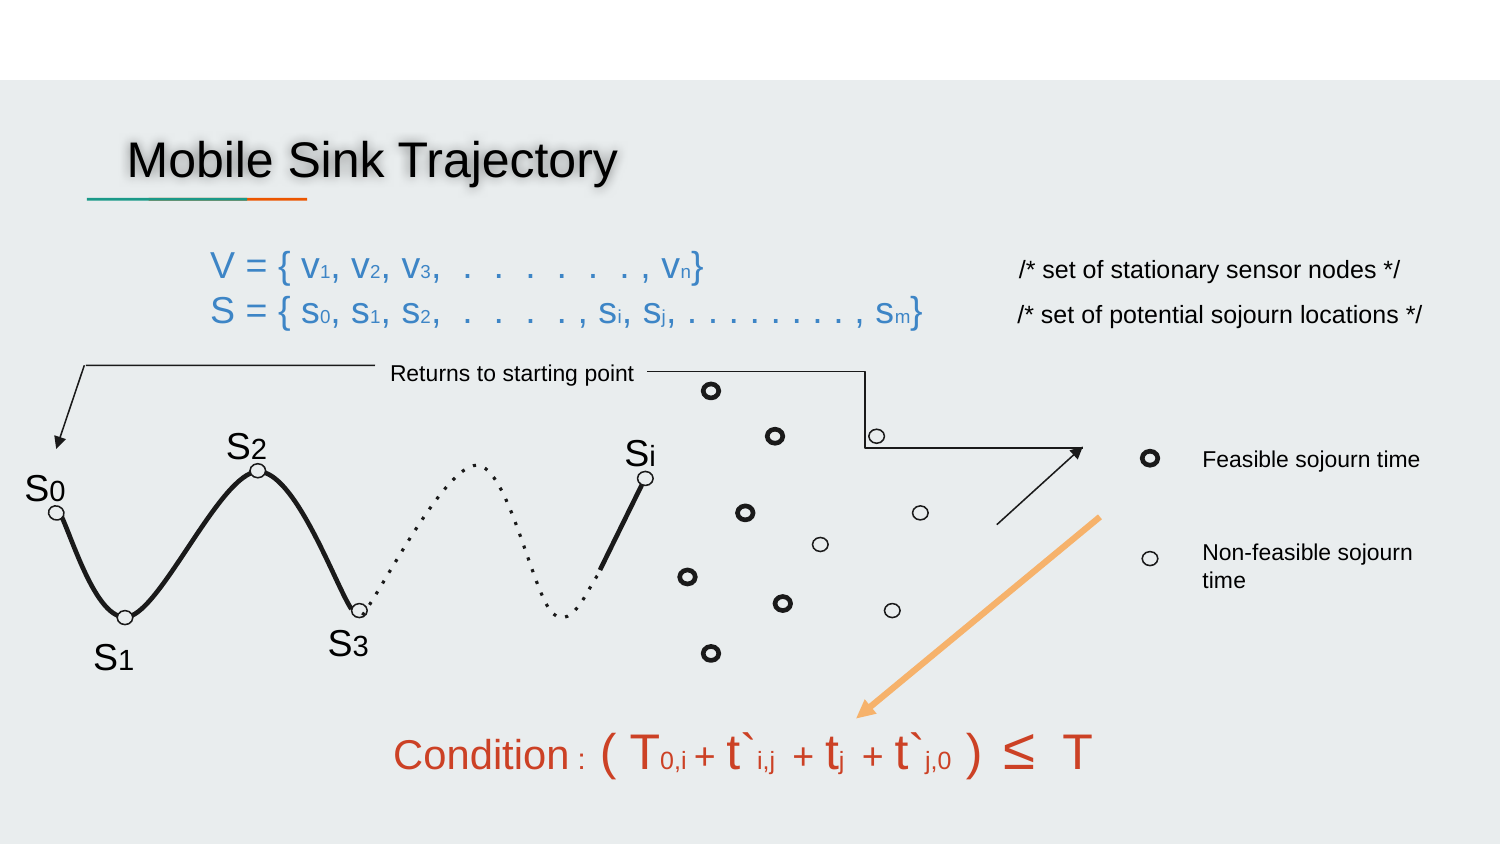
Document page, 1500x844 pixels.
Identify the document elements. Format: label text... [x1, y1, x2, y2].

text_box [812, 537, 829, 552]
text_box Condition : ( T0,i + t`i,j + tj + t`j,0 ) ≤ T [378, 695, 1113, 812]
text_box [703, 646, 719, 661]
text_box S0 [9, 448, 104, 493]
text_box S1 [78, 617, 172, 662]
text_box Non-feasible sojourn time [1187, 522, 1449, 567]
text_box [912, 505, 929, 515]
text_box S2 [210, 407, 305, 452]
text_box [996, 446, 1083, 525]
text_box [370, 465, 599, 618]
text_box V = { v1, v2, v3, . . . . . . , vn} /* set of stationary sensor nodes */ S = { s0, s1, s2, . . . . , si, sj, . . . . . . . . , sm} /* set of potential sojourn locations */ [195, 225, 1441, 349]
text_box [1142, 451, 1158, 466]
text_box Mobile Sink Trajectory [111, 112, 1201, 191]
text_box [737, 505, 754, 520]
text_box [249, 463, 266, 478]
text_box S3 [312, 603, 407, 648]
text_box [774, 596, 791, 611]
text_box [48, 505, 64, 520]
text_box Feasible sojourn time [1187, 429, 1472, 487]
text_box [55, 364, 85, 450]
text_box [679, 569, 696, 584]
text_box Returns to starting point [374, 343, 669, 388]
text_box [646, 371, 1083, 449]
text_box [855, 516, 1101, 719]
text_box [117, 610, 133, 617]
text_box [62, 473, 348, 616]
text_box Si [609, 414, 704, 459]
text_box [637, 471, 654, 486]
text_box [1142, 551, 1158, 566]
